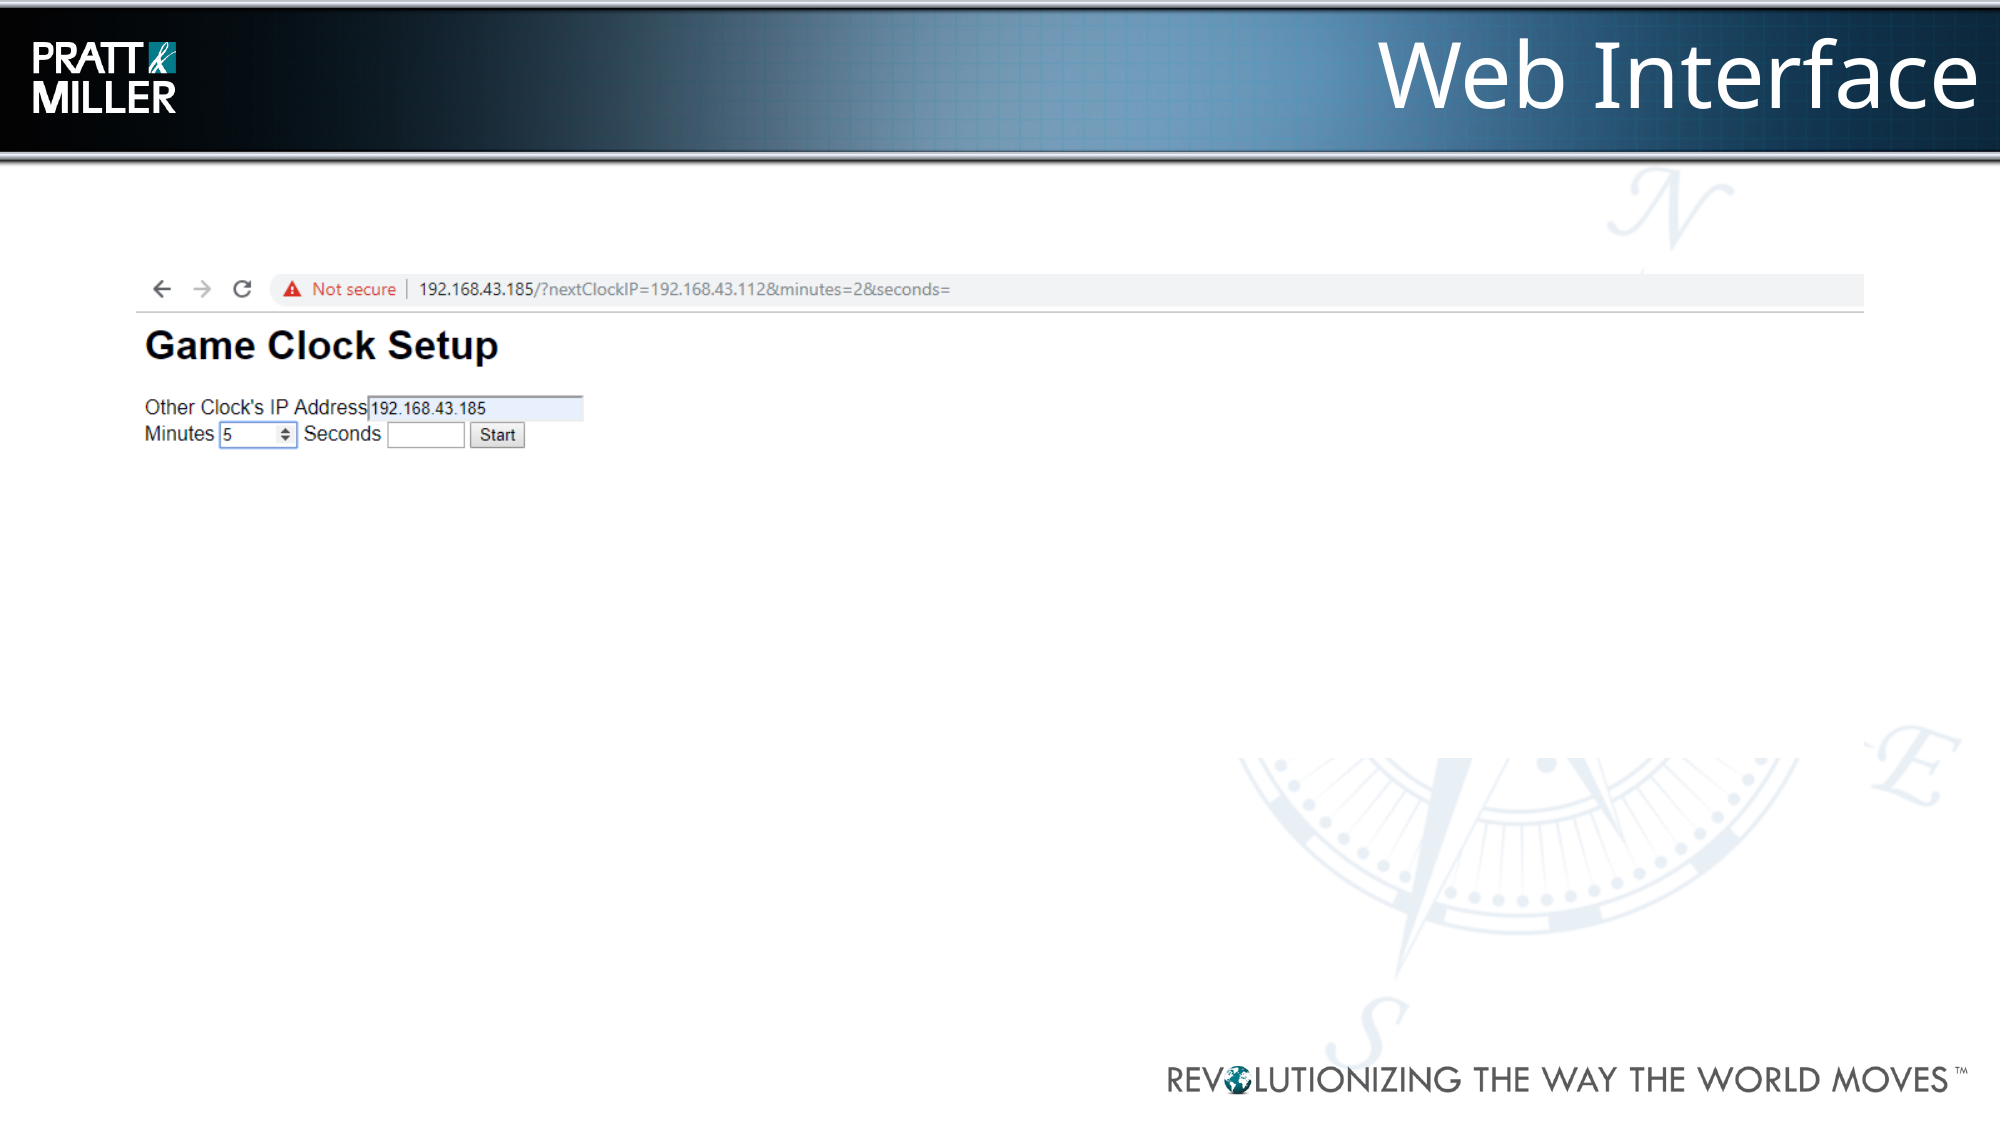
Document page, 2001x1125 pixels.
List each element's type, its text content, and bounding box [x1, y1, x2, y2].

title Web Interface [271, 0, 1997, 158]
picture [0, 0, 2000, 1125]
